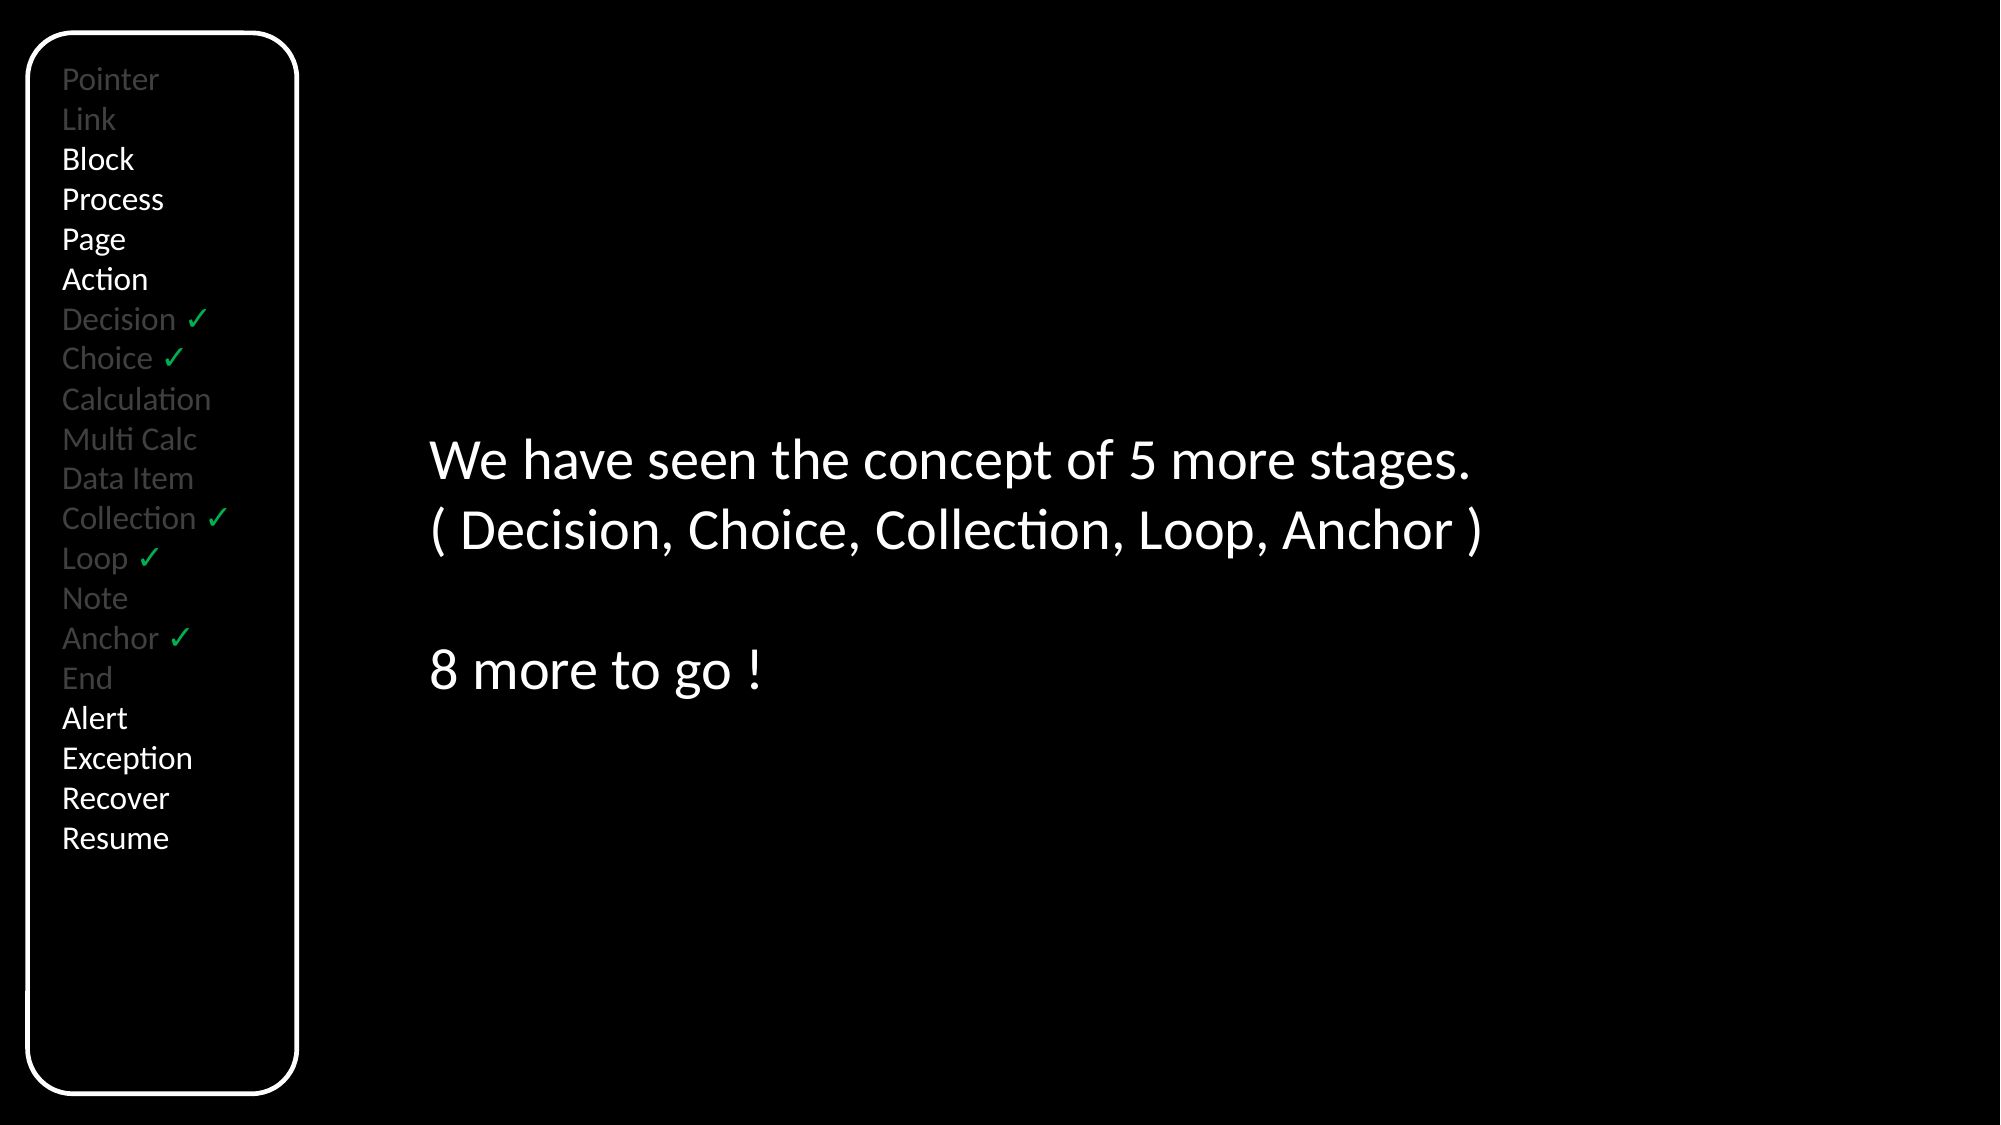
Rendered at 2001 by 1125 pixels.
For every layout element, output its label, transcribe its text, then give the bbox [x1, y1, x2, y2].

text_box We have seen the concept of 5 more stages. ( Decision, Choice, Collection, Loop, Anchor ) 8 more to go ! [415, 413, 1500, 709]
text_box [26, 31, 298, 1095]
